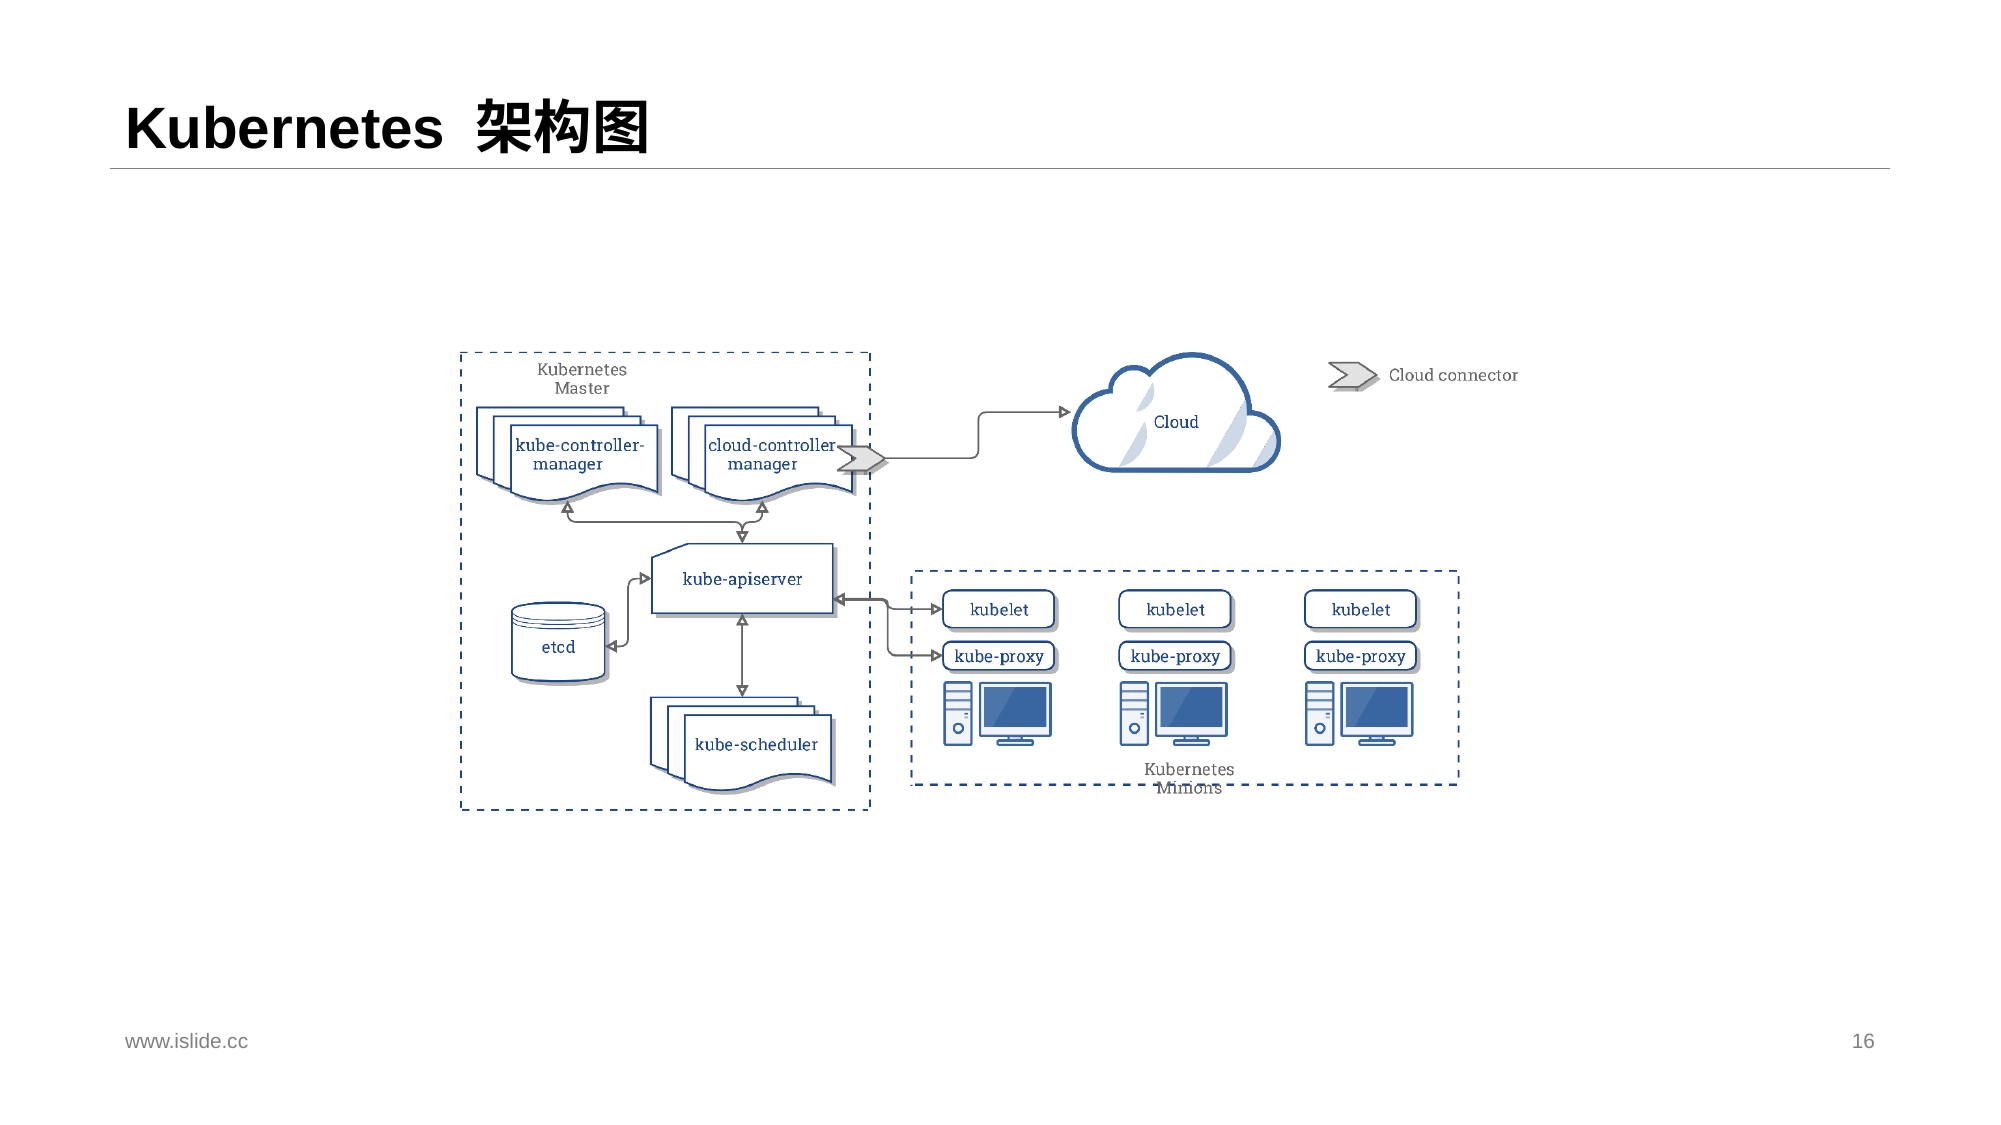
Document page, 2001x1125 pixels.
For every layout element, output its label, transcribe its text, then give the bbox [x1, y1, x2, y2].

footer www.islide.cc [109, 1023, 790, 1058]
slide_number 16 [1412, 1023, 1890, 1058]
title Kubernetes 架构图 [109, 0, 1890, 169]
picture [340, 316, 1539, 836]
